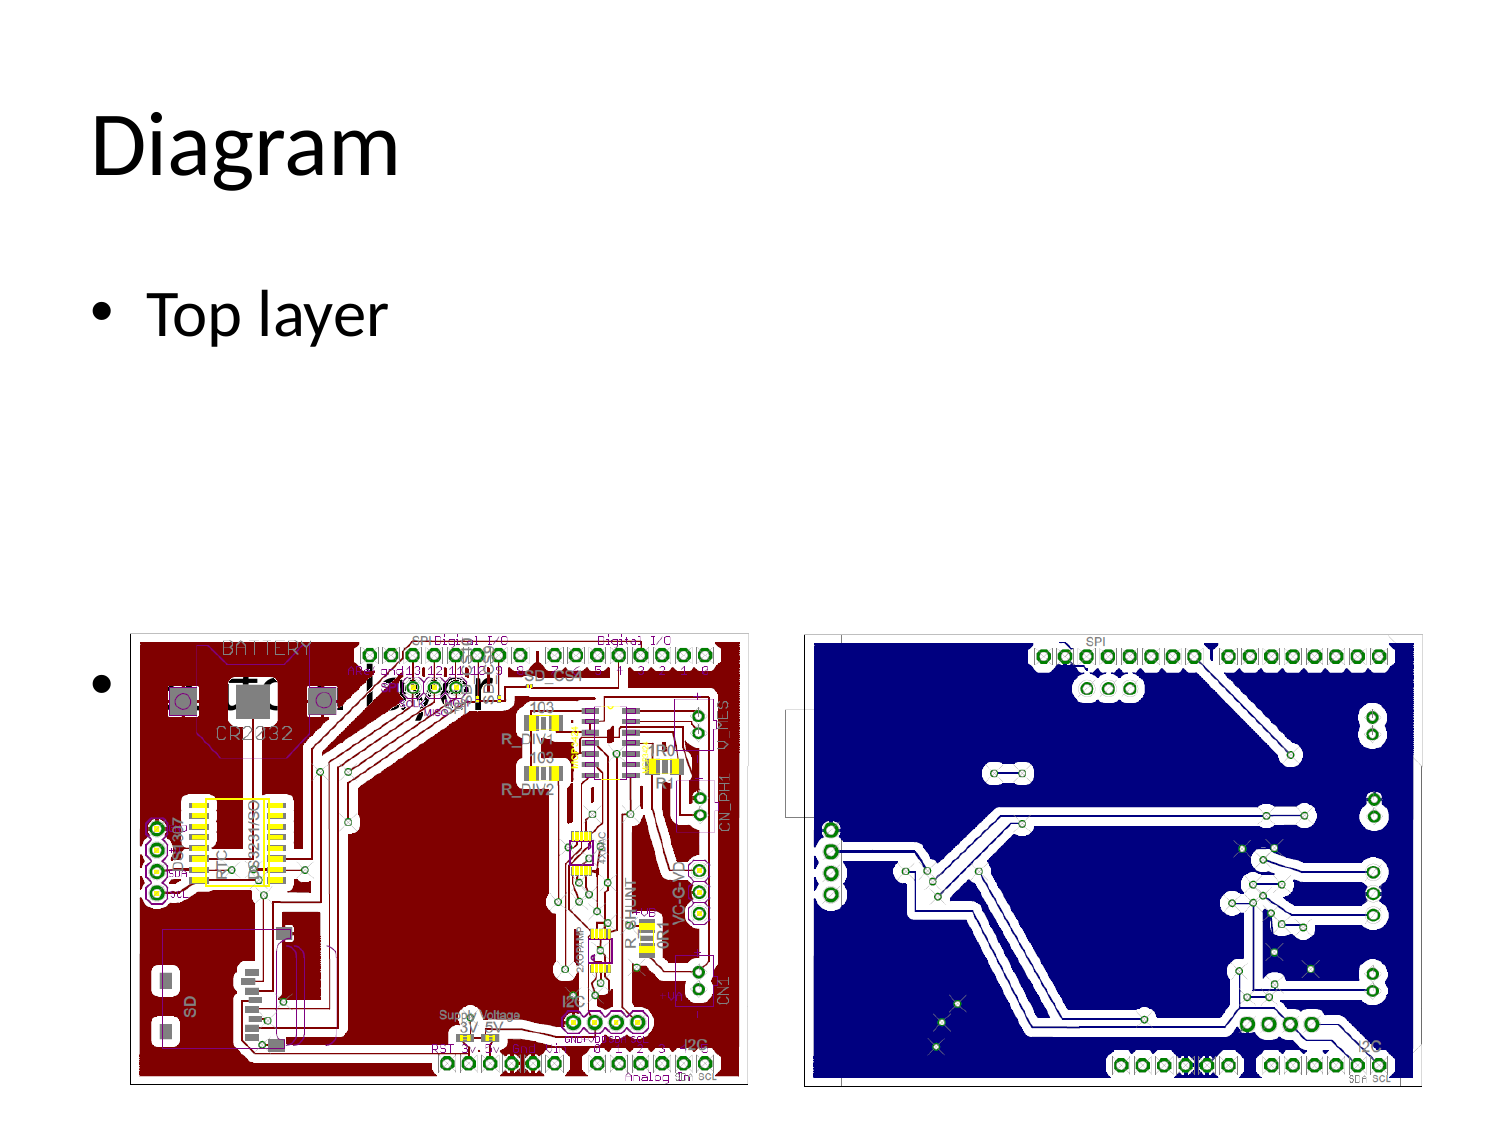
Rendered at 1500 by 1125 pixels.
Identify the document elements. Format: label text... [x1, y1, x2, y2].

picture [773, 621, 1424, 1095]
picture [100, 621, 751, 1095]
list Top layer Bottom layer [75, 262, 1425, 1005]
title Diagram [75, 45, 1425, 233]
